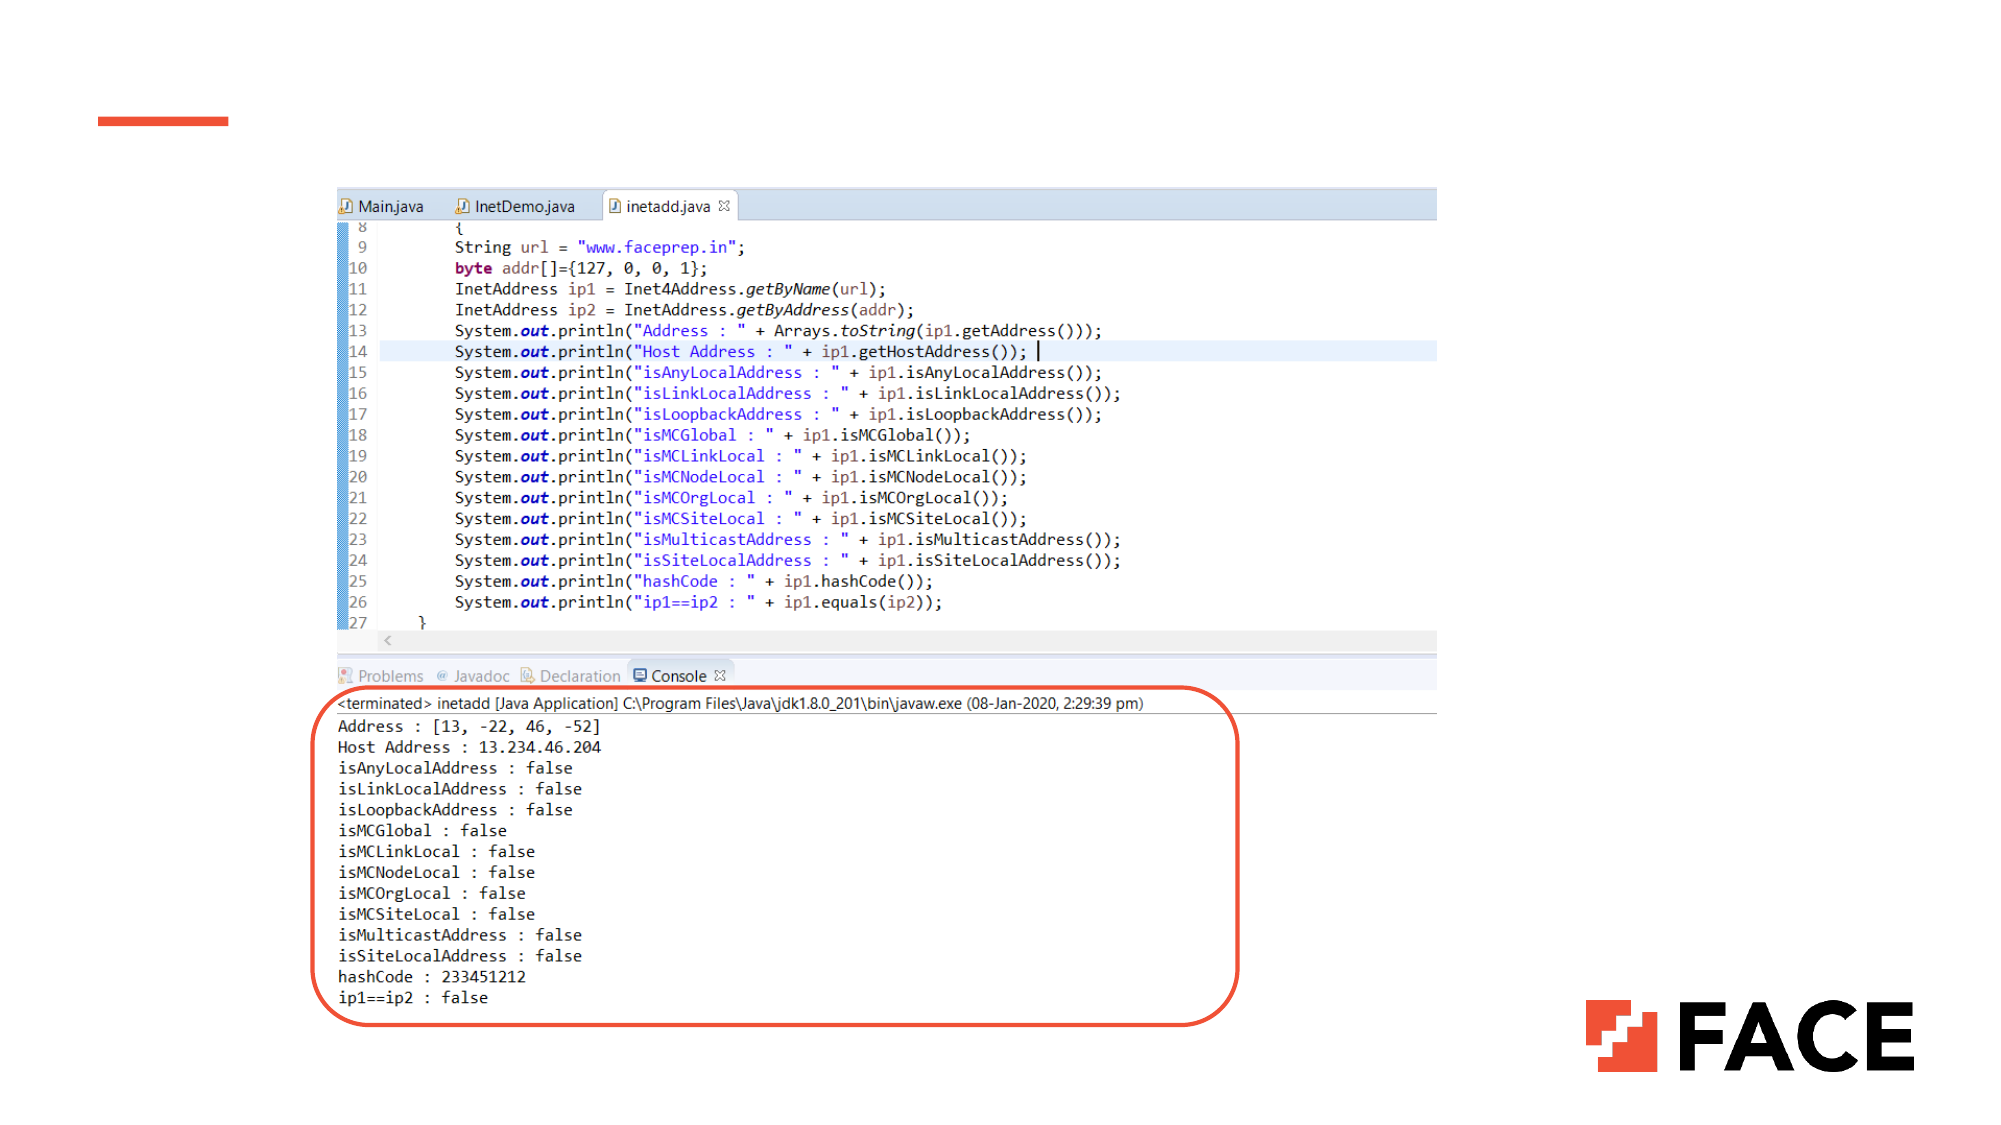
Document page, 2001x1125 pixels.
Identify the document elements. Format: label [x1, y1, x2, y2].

text_box [99, 137, 1913, 216]
text_box [96, 115, 231, 128]
picture [1586, 1000, 1915, 1072]
picture [337, 187, 1437, 1093]
text_box [310, 698, 332, 1015]
